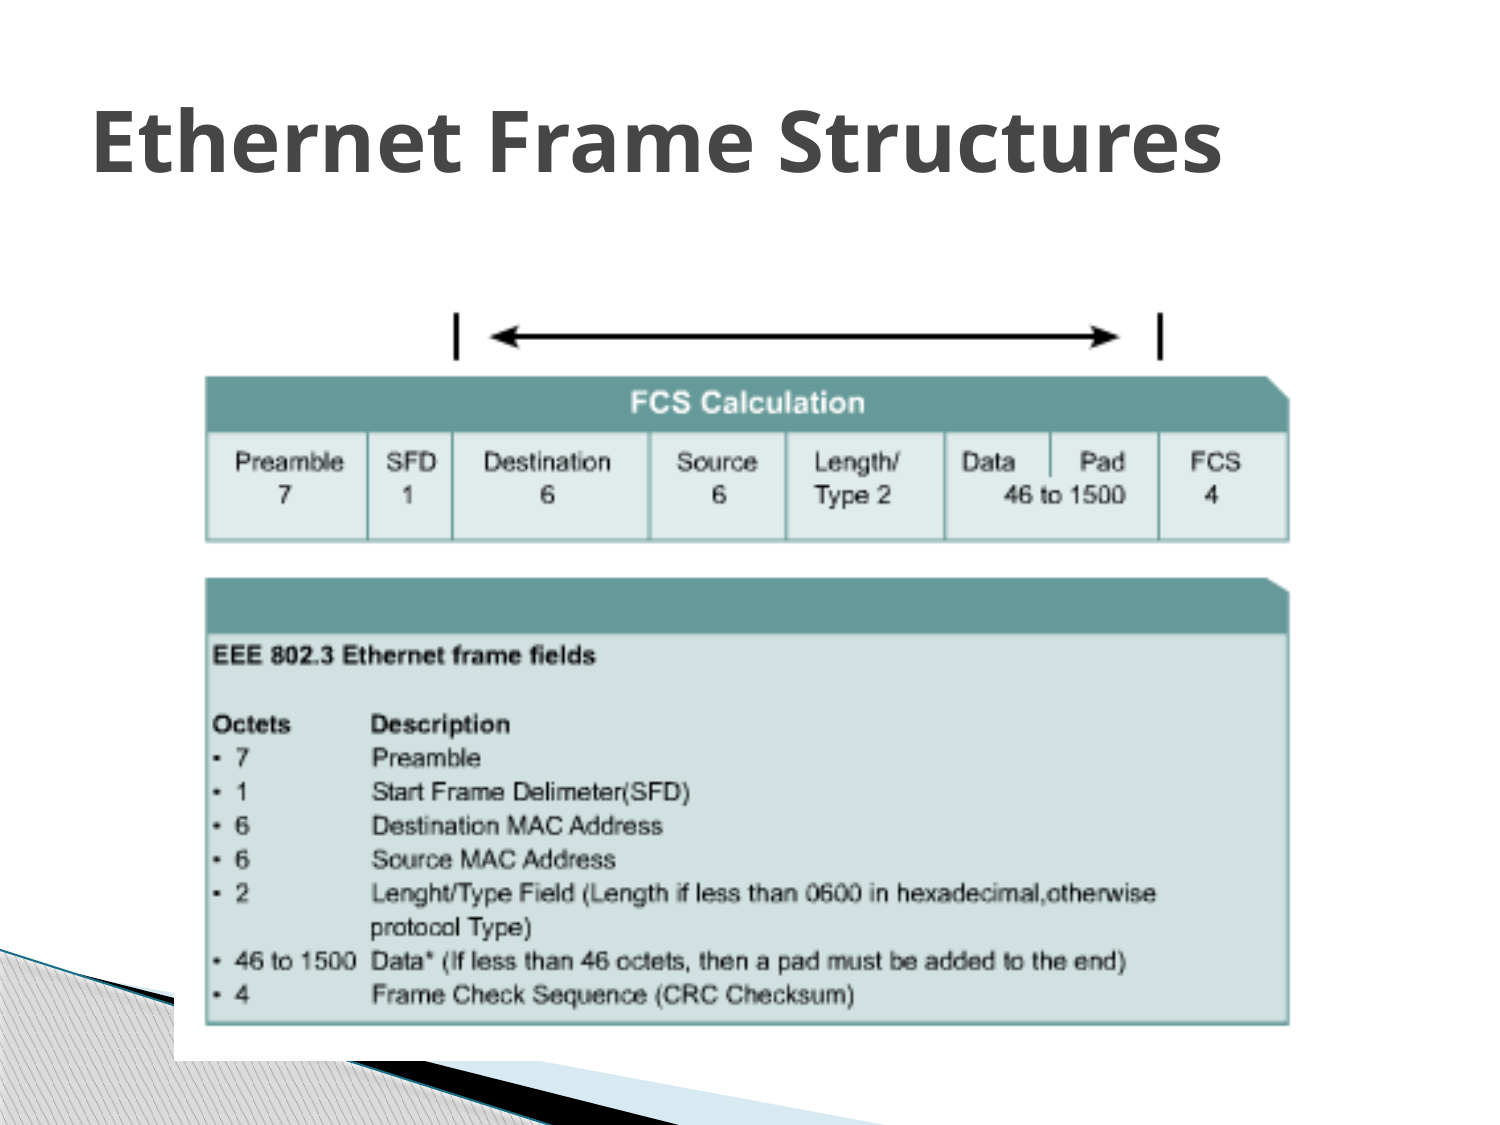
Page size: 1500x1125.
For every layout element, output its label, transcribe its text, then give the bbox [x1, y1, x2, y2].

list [174, 287, 1326, 1061]
title Ethernet Frame Structures [75, 45, 1425, 233]
